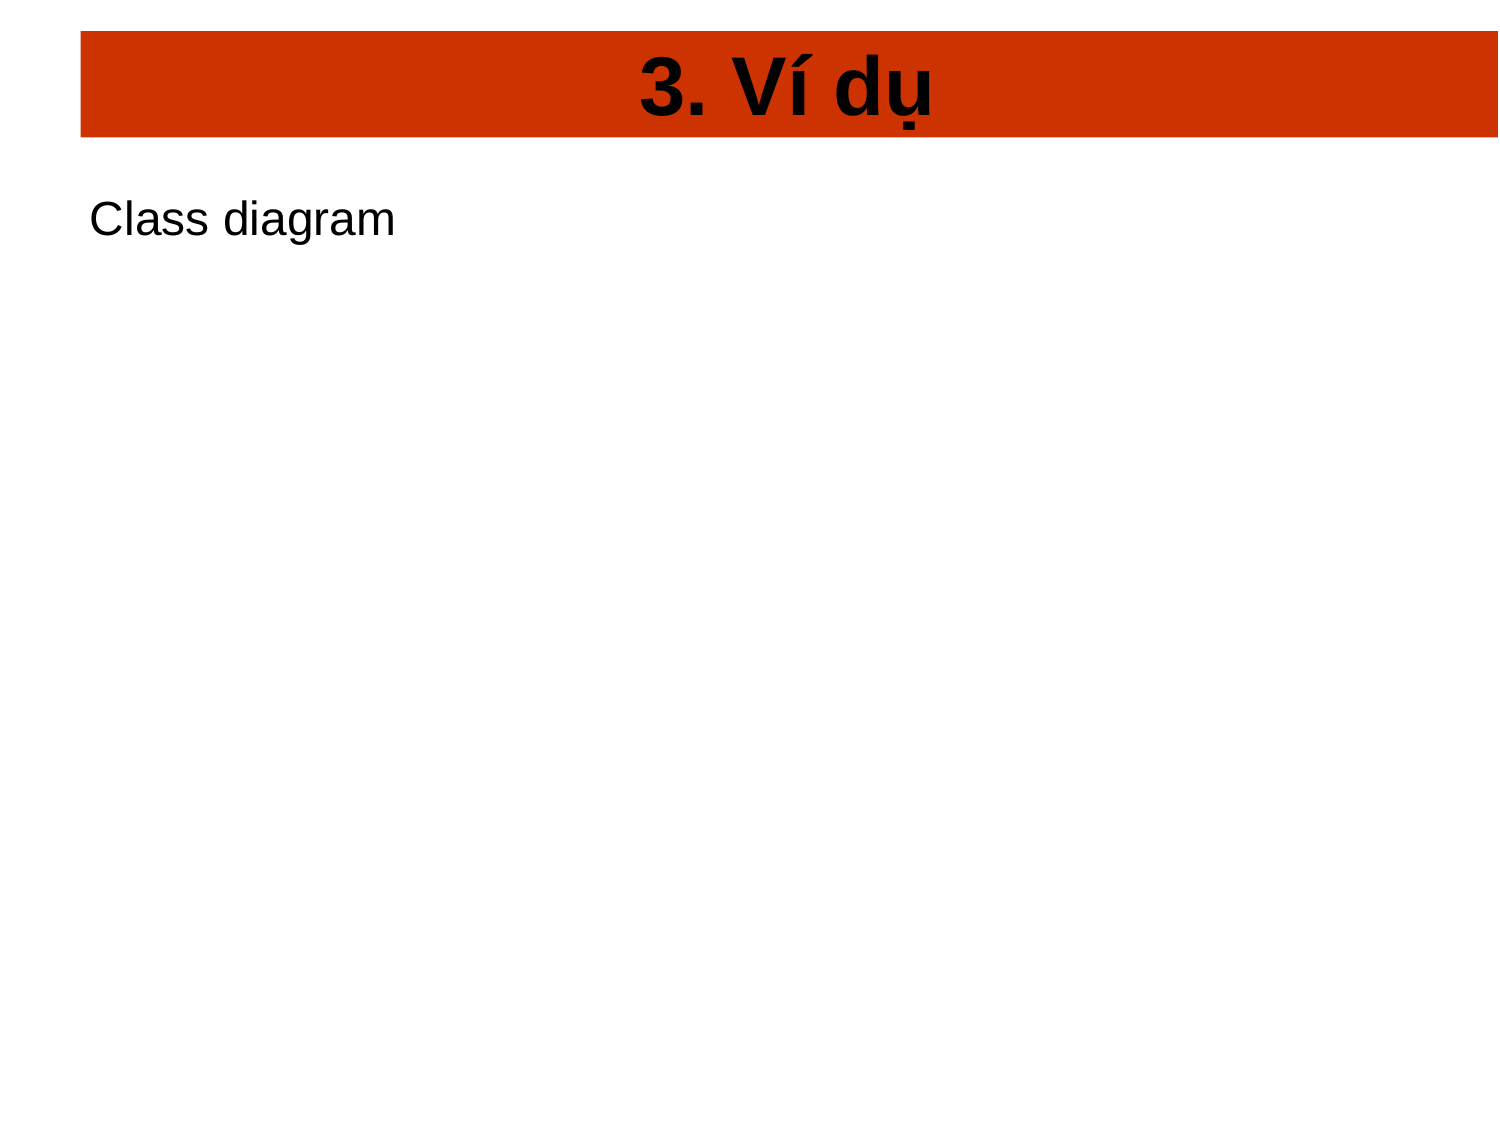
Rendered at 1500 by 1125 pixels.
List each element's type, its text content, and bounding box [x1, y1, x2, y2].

text_box Class diagram [74, 180, 891, 253]
title 3. Ví dụ [75, 24, 1500, 138]
